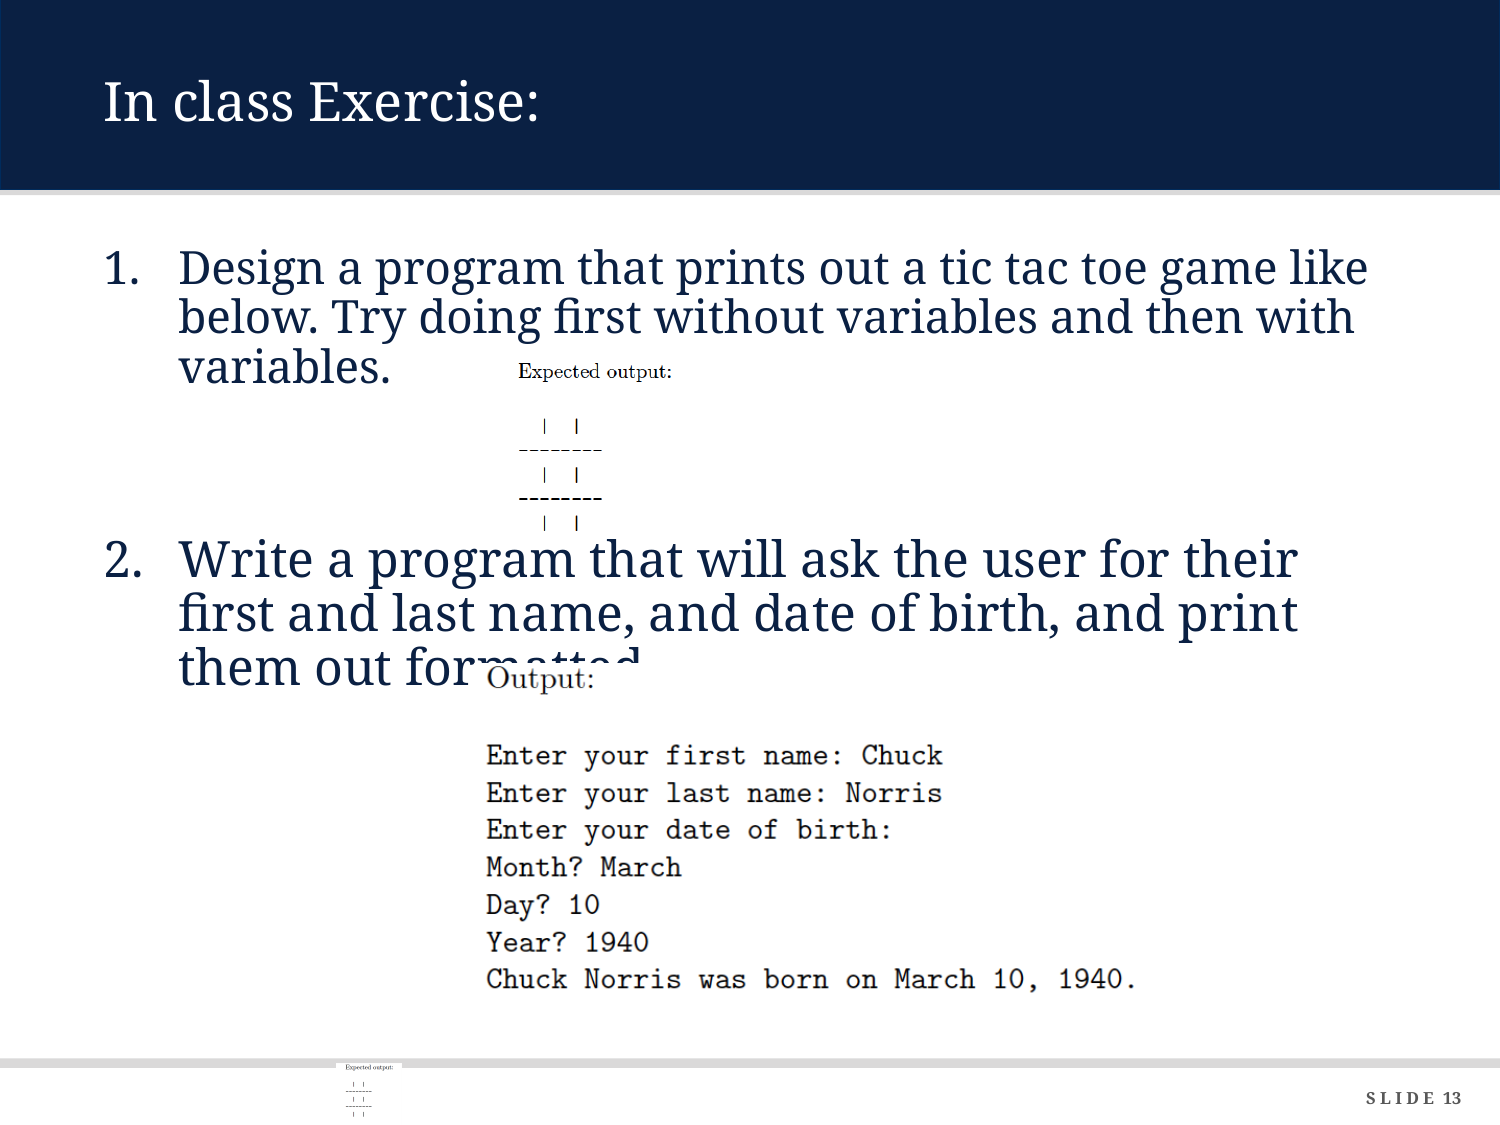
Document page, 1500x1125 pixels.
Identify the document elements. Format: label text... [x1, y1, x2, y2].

picture [487, 358, 701, 539]
title In class Exercise: [88, 24, 1424, 176]
picture [474, 663, 1166, 1005]
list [335, 1063, 402, 1125]
list Design a program that prints out a tic tac toe game like below. Try doing first without variables and then with variables. Write a program that will ask the user for their first and last name, and date of birth, and print them out formatted. [88, 237, 1422, 1003]
